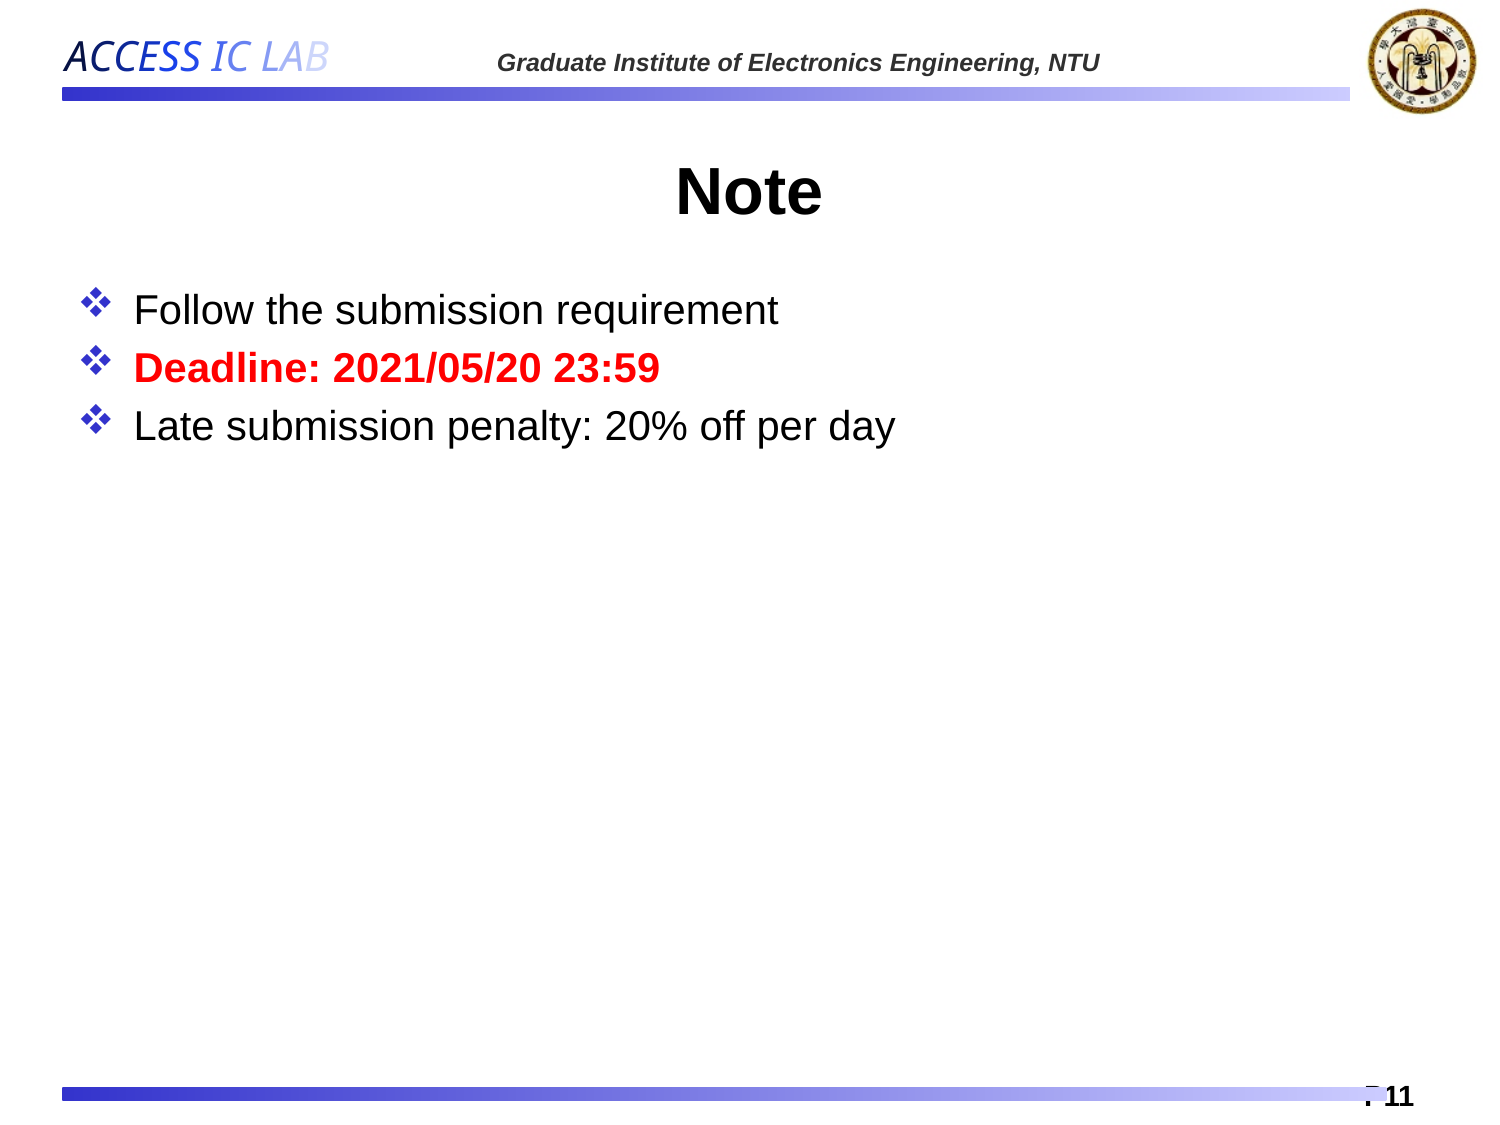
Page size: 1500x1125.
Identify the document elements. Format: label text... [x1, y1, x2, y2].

picture [1359, 0, 1488, 125]
list Follow the submission requirement Deadline: 2021/05/20 23:59 Late submission penalty: 20% off per day [62, 275, 1438, 1063]
title Note [62, 124, 1438, 251]
